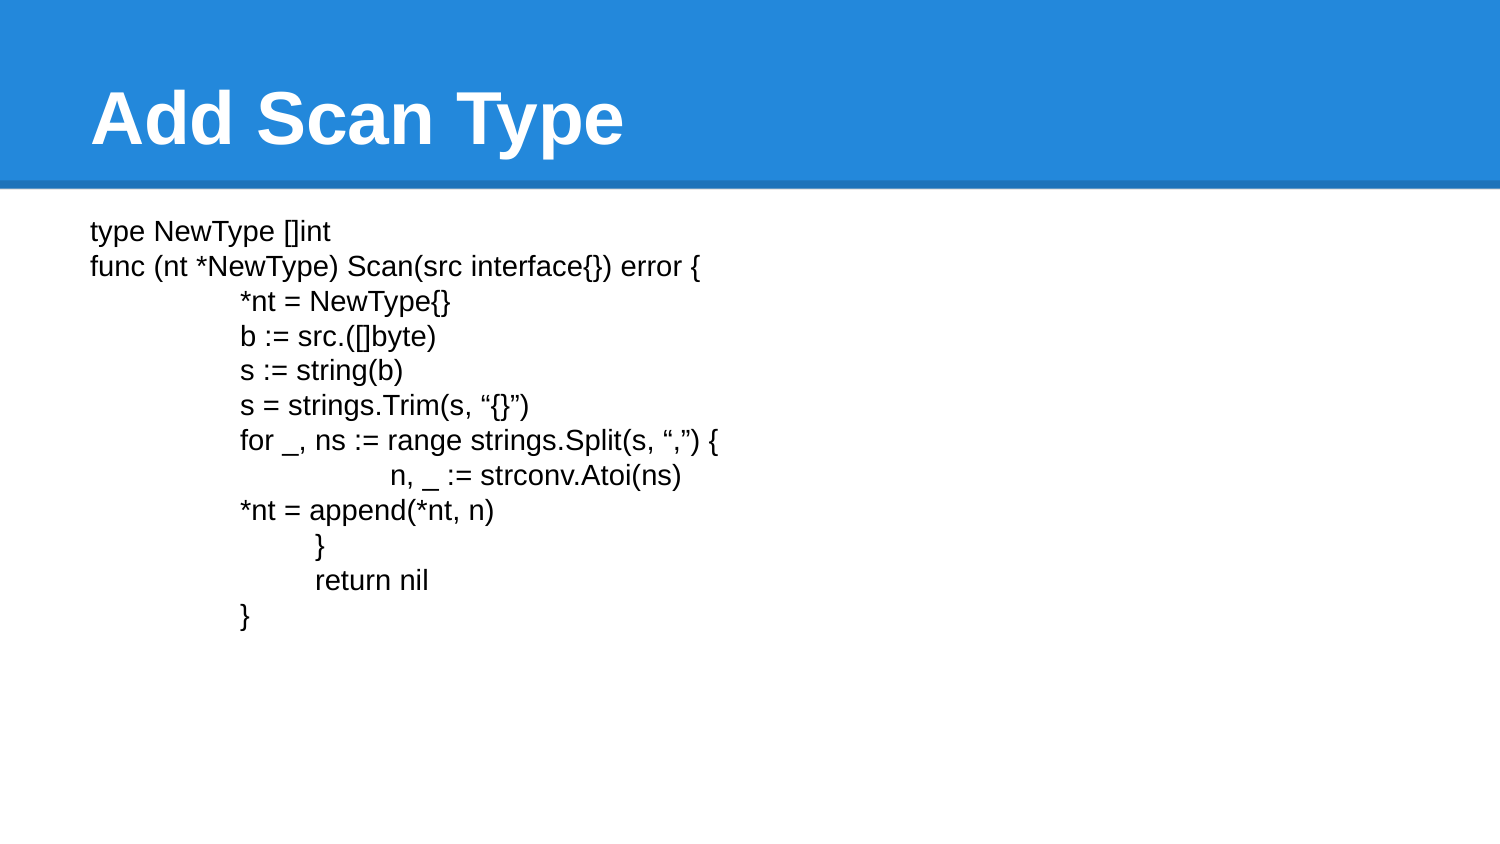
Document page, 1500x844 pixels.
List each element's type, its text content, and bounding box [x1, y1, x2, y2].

title Add Scan Type [75, 33, 1425, 175]
list type NewType []int func (nt *NewType) Scan(src interface{}) error { *nt = NewType{} b := src.([]byte) s := string(b) s = strings.Trim(s, “{}”) for _, ns := range strings.Split(s, “,”) { n, _ := strconv.Atoi(ns) *nt = append(*nt, n) } return nil } [75, 196, 1425, 808]
